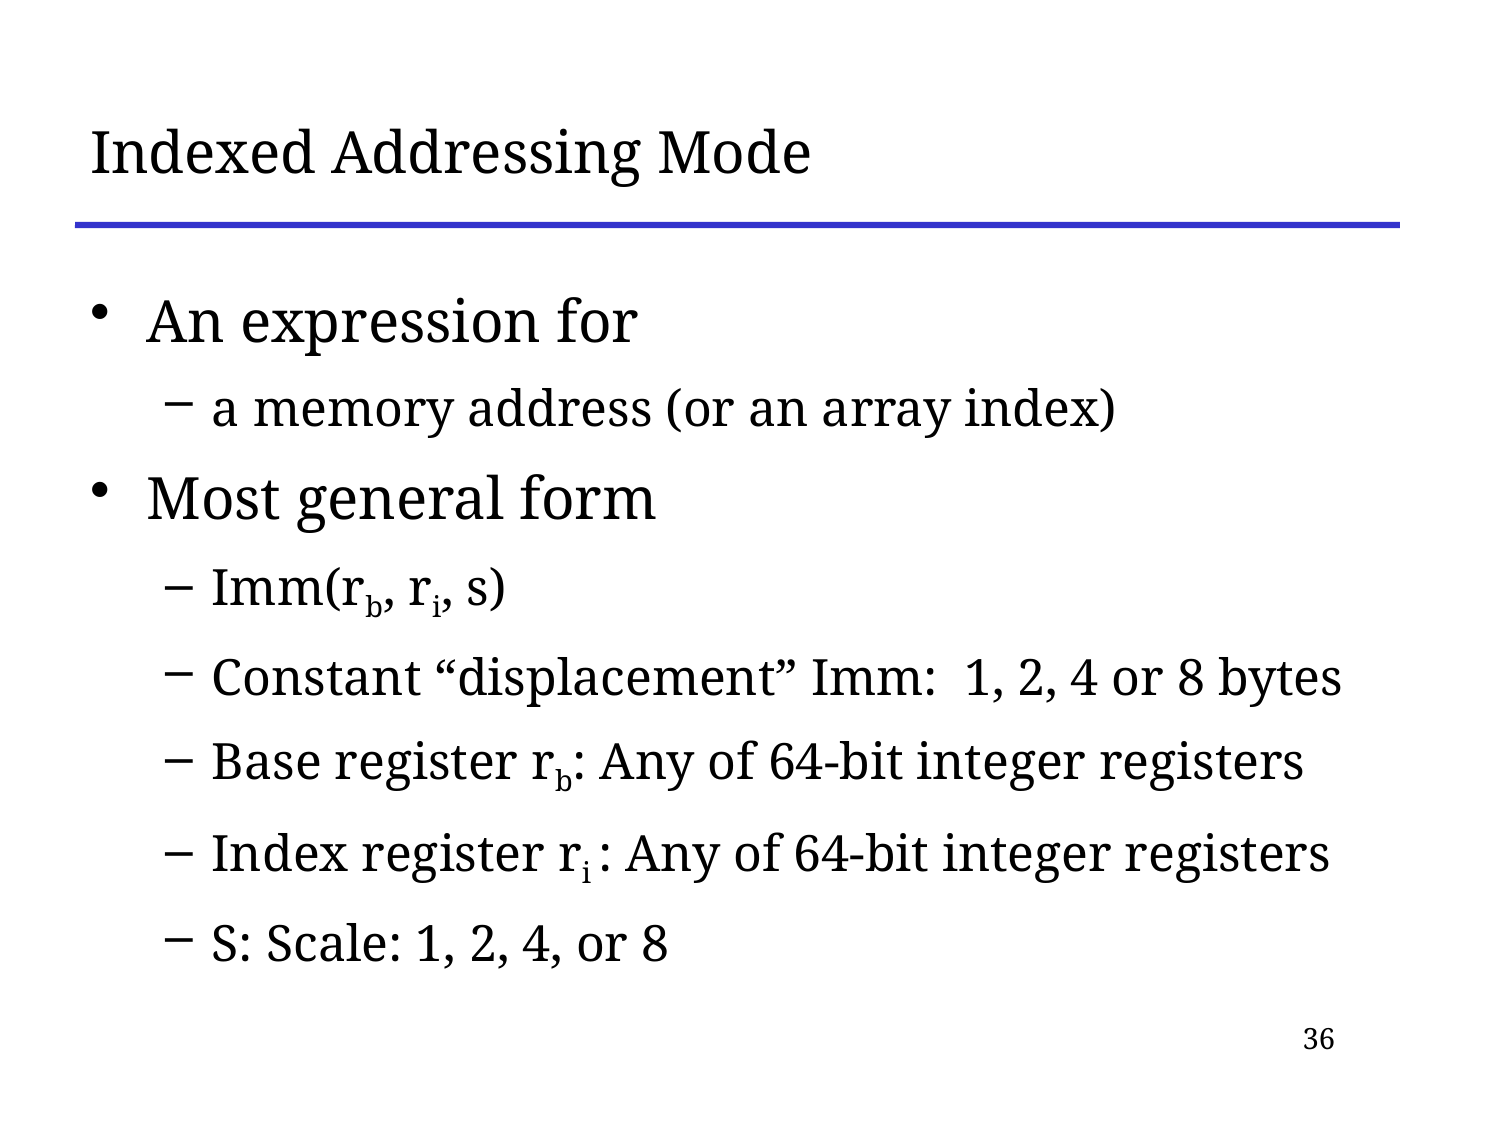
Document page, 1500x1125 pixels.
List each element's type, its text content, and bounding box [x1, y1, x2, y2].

list An expression for a memory address (or an array index) Most general form Imm(rb, ri, s) Constant “displacement” Imm: 1, 2, 4 or 8 bytes Base register rb: Any of 64-bit integer registers Index register ri : Any of 64-bit integer registers S: Scale: 1, 2, 4, or 8 [75, 262, 1438, 988]
title Indexed Addressing Mode [75, 75, 1400, 225]
slide_number 36 [1137, 1012, 1351, 1088]
